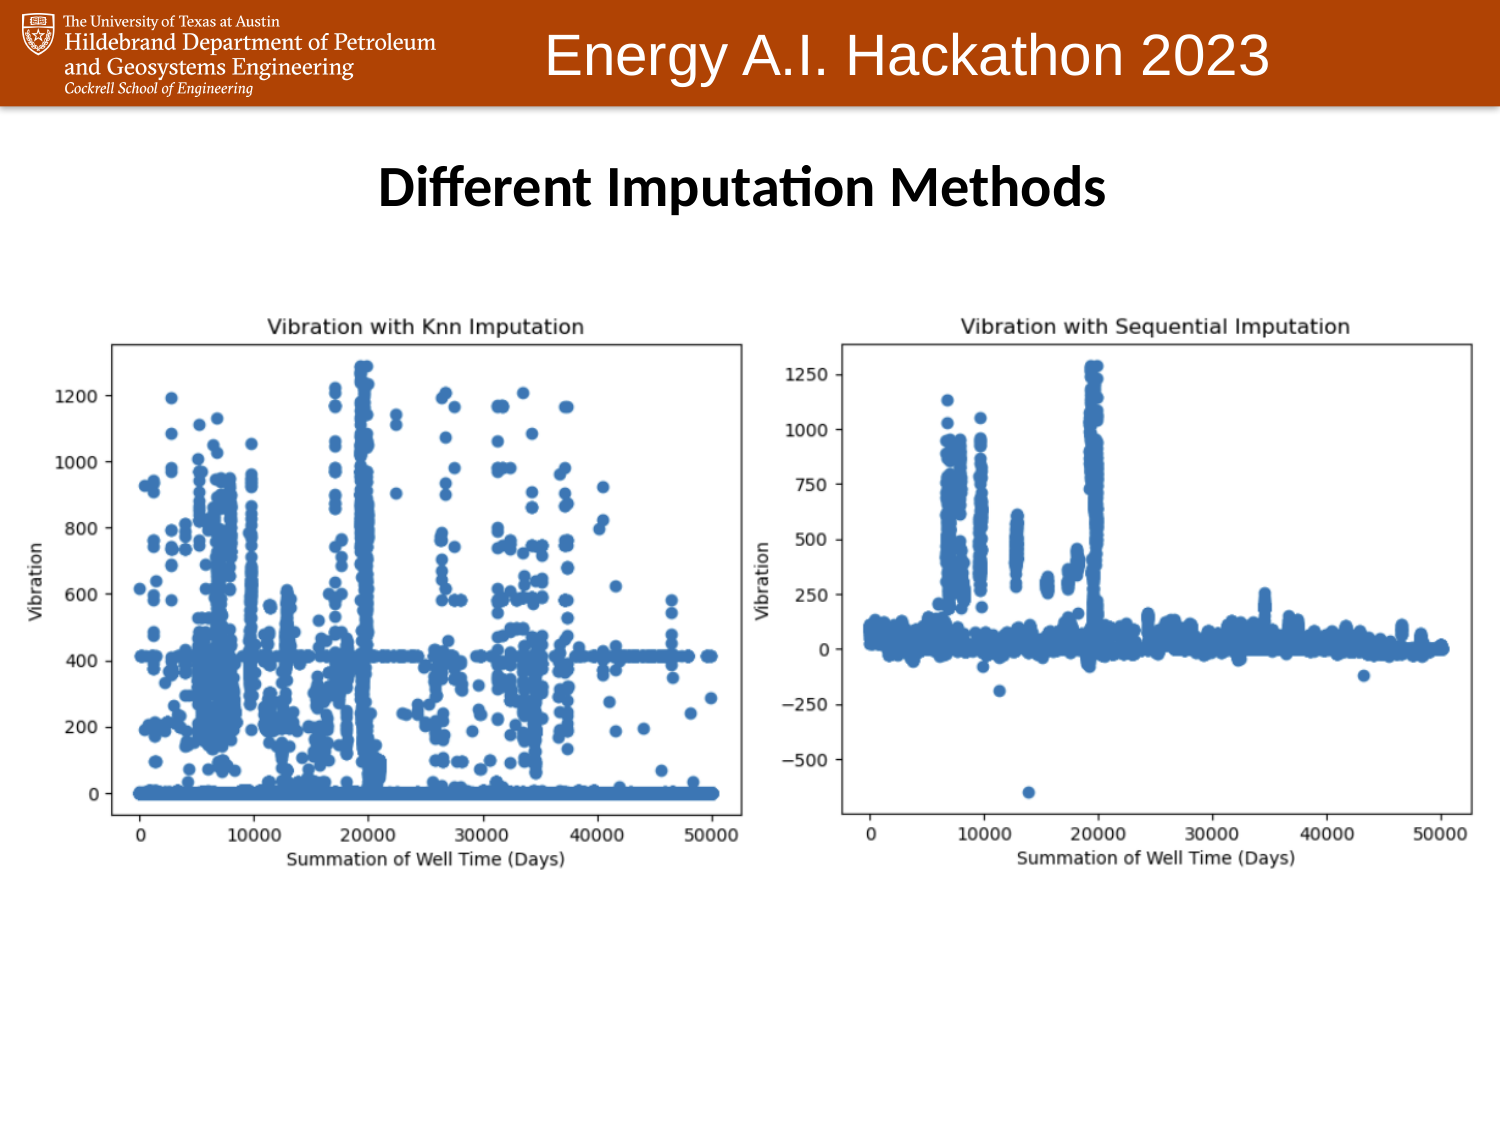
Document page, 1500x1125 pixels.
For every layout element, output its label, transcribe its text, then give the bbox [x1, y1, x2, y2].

picture [22, 13, 436, 97]
text_box Different Imputation Methods [82, 140, 1403, 310]
picture [21, 311, 1479, 877]
